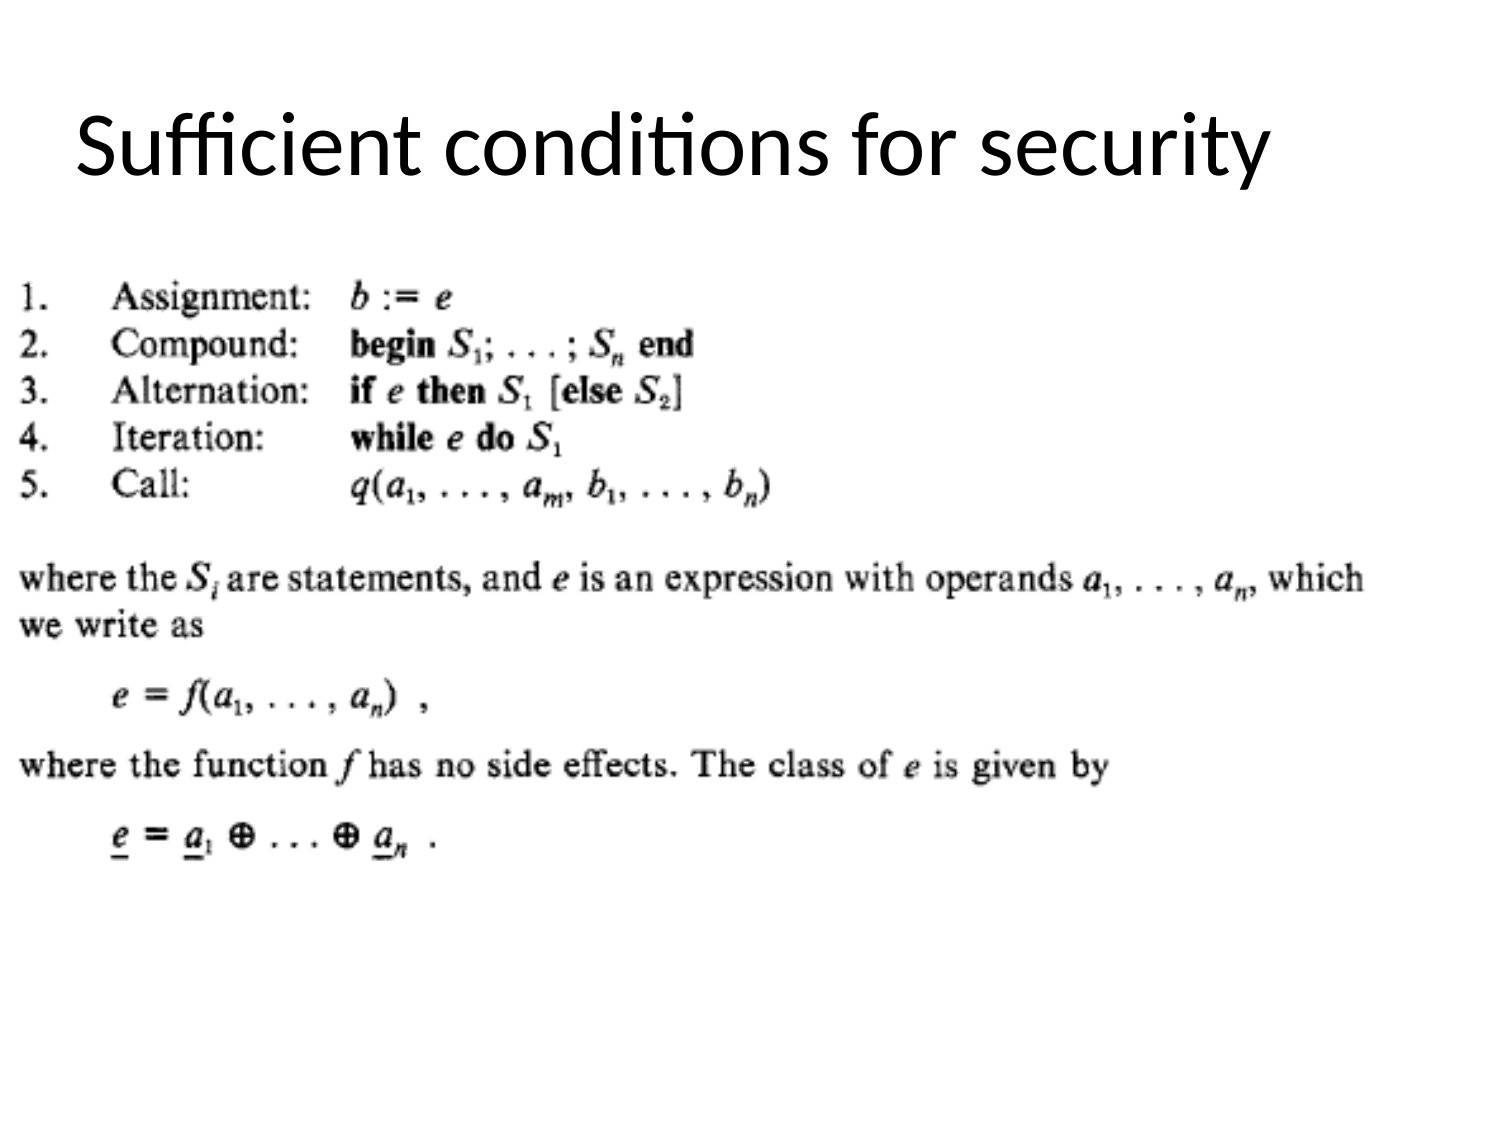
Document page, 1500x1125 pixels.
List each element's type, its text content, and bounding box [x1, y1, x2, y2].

picture [0, 257, 1455, 884]
title Sufficient conditions for security [0, 45, 1350, 233]
